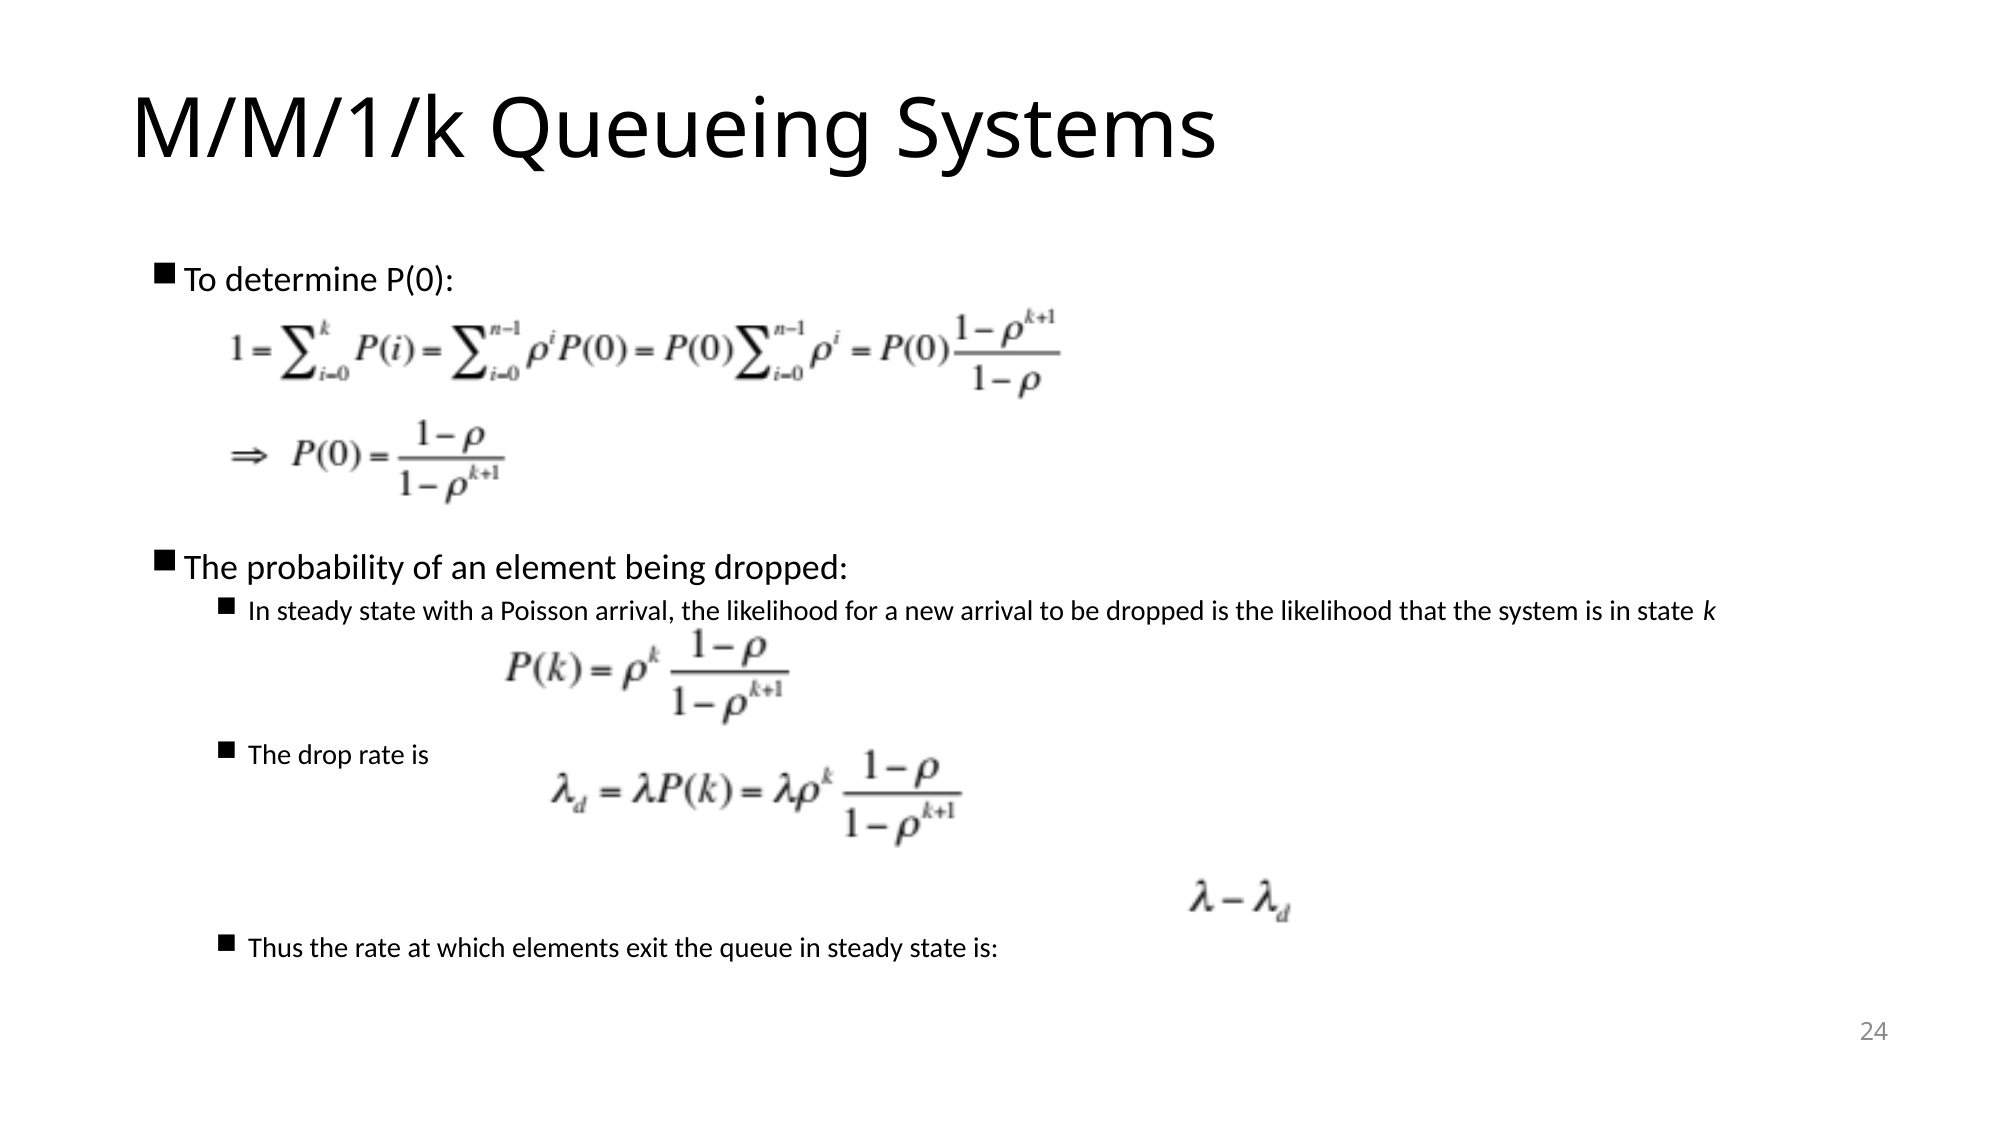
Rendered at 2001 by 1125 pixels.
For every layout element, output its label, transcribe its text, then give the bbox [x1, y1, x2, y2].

title M/M/1/k Queueing Systems [56, 37, 1294, 225]
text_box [545, 737, 966, 851]
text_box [1183, 871, 1294, 929]
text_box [500, 616, 793, 729]
slide_number 24 [1453, 1002, 1904, 1062]
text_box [227, 301, 1066, 510]
list To determine P(0): The probability of an element being dropped: In steady state with a Poisson arrival, the likelihood for a new arrival to be dropped is the likelihood that the system is in state k The drop rate is Thus the rate at which elements exit the queue in steady state is: [71, 253, 1859, 972]
